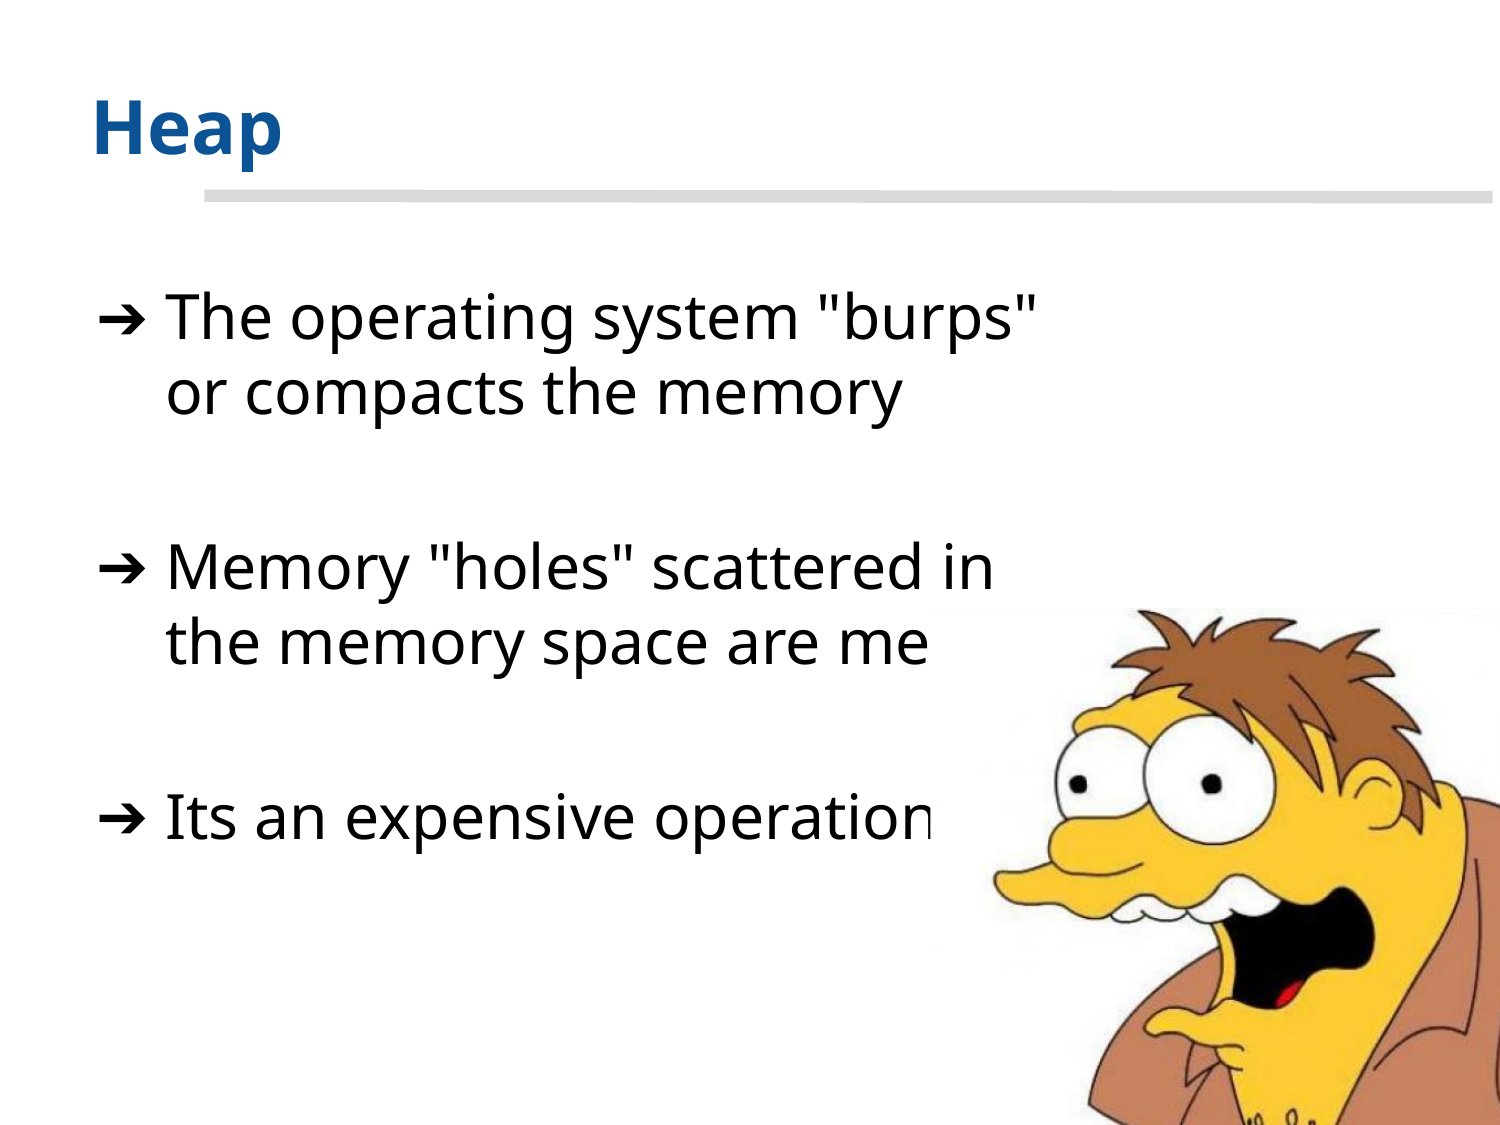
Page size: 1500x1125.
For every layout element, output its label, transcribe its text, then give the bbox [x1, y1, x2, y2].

picture [929, 608, 1500, 1125]
title Heap [75, 45, 1425, 185]
list The operating system "burps" or compacts the memory Memory "holes" scattered in the memory space are merged Its an expensive operation [75, 262, 1100, 1078]
